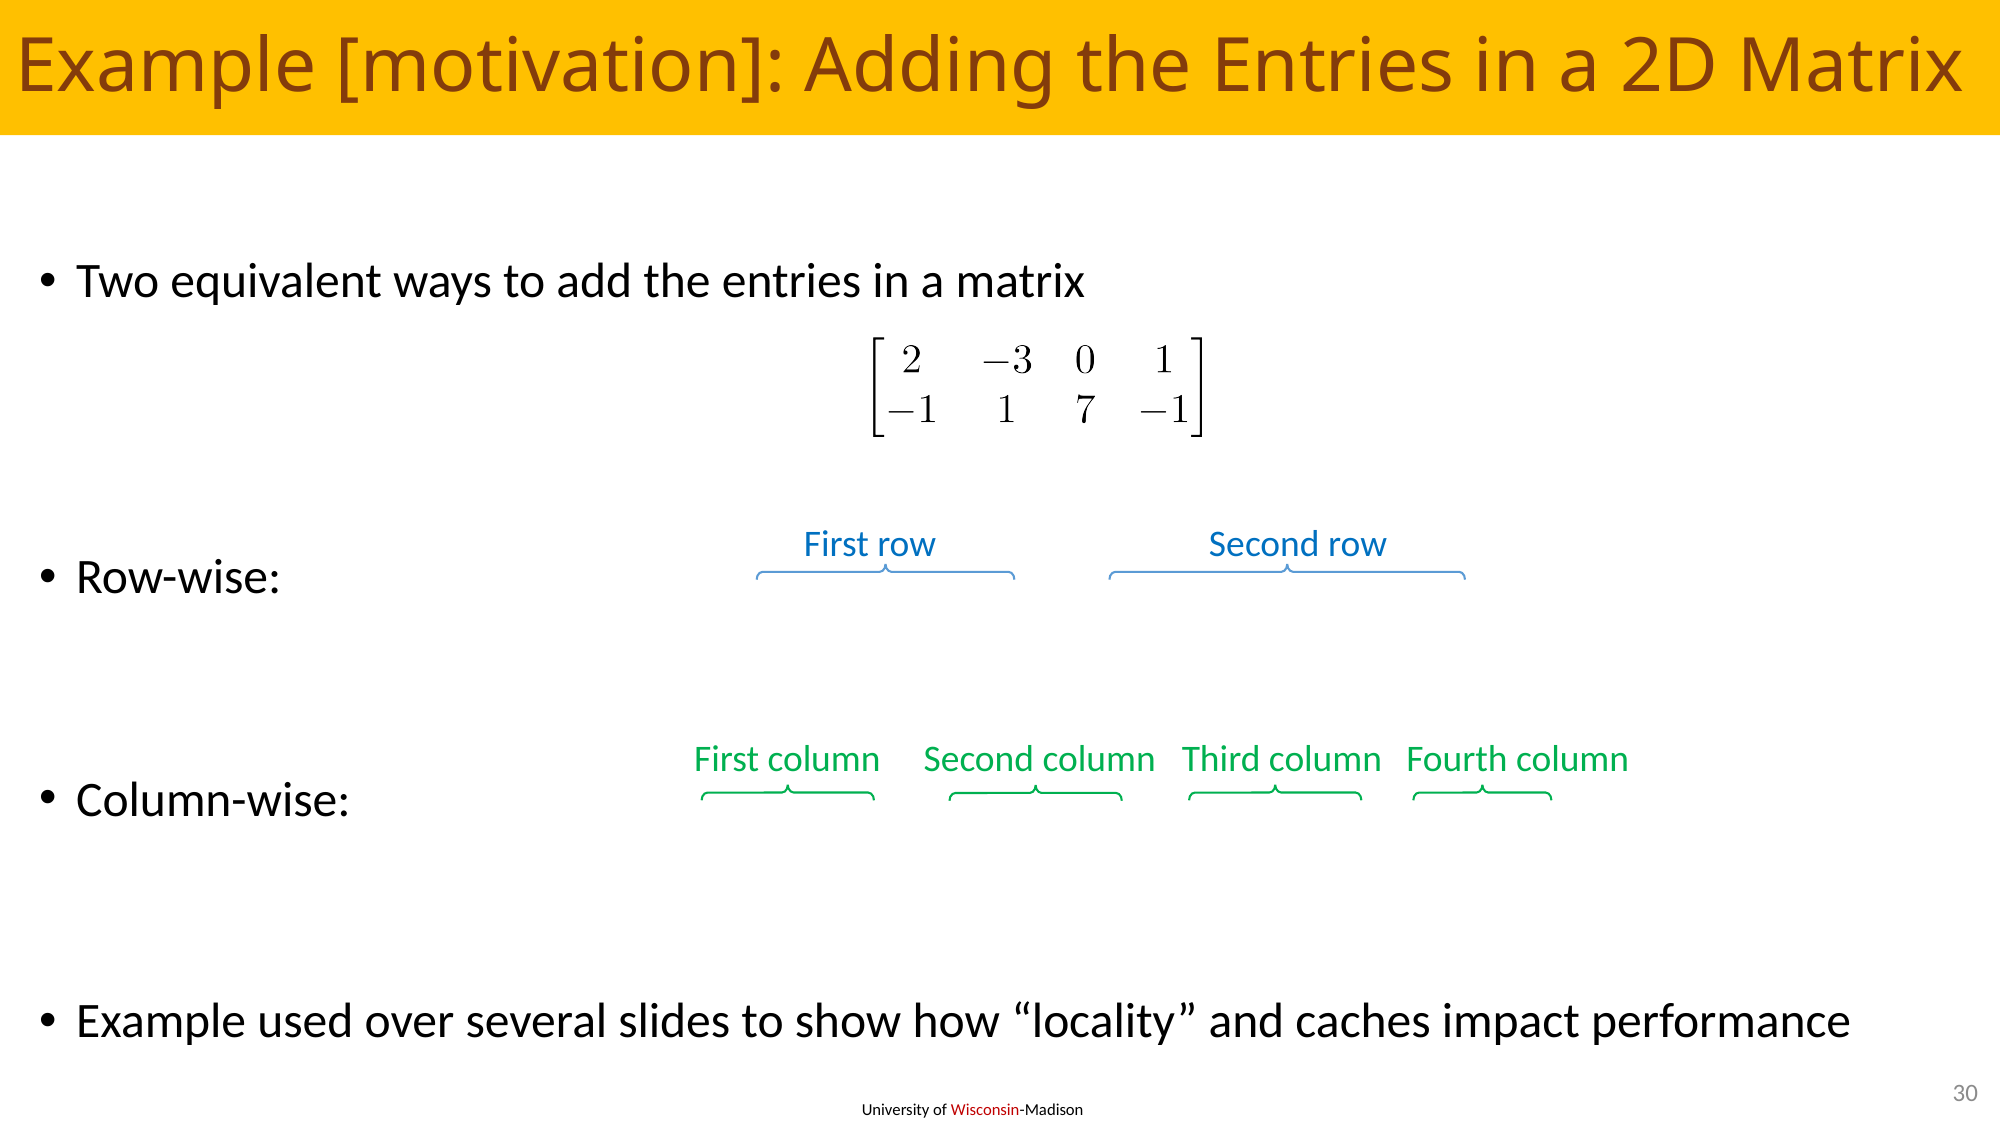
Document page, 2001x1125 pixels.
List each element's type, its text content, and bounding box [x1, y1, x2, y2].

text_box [678, 726, 898, 801]
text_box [1165, 726, 1389, 801]
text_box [906, 726, 1165, 801]
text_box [1389, 726, 1647, 801]
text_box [1109, 511, 1465, 580]
picture [873, 337, 1202, 437]
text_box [756, 511, 1015, 580]
slide_number 30 [1879, 1069, 1994, 1114]
title Example [motivation]: Adding the Entries in a 2D Matrix [0, 0, 2000, 136]
